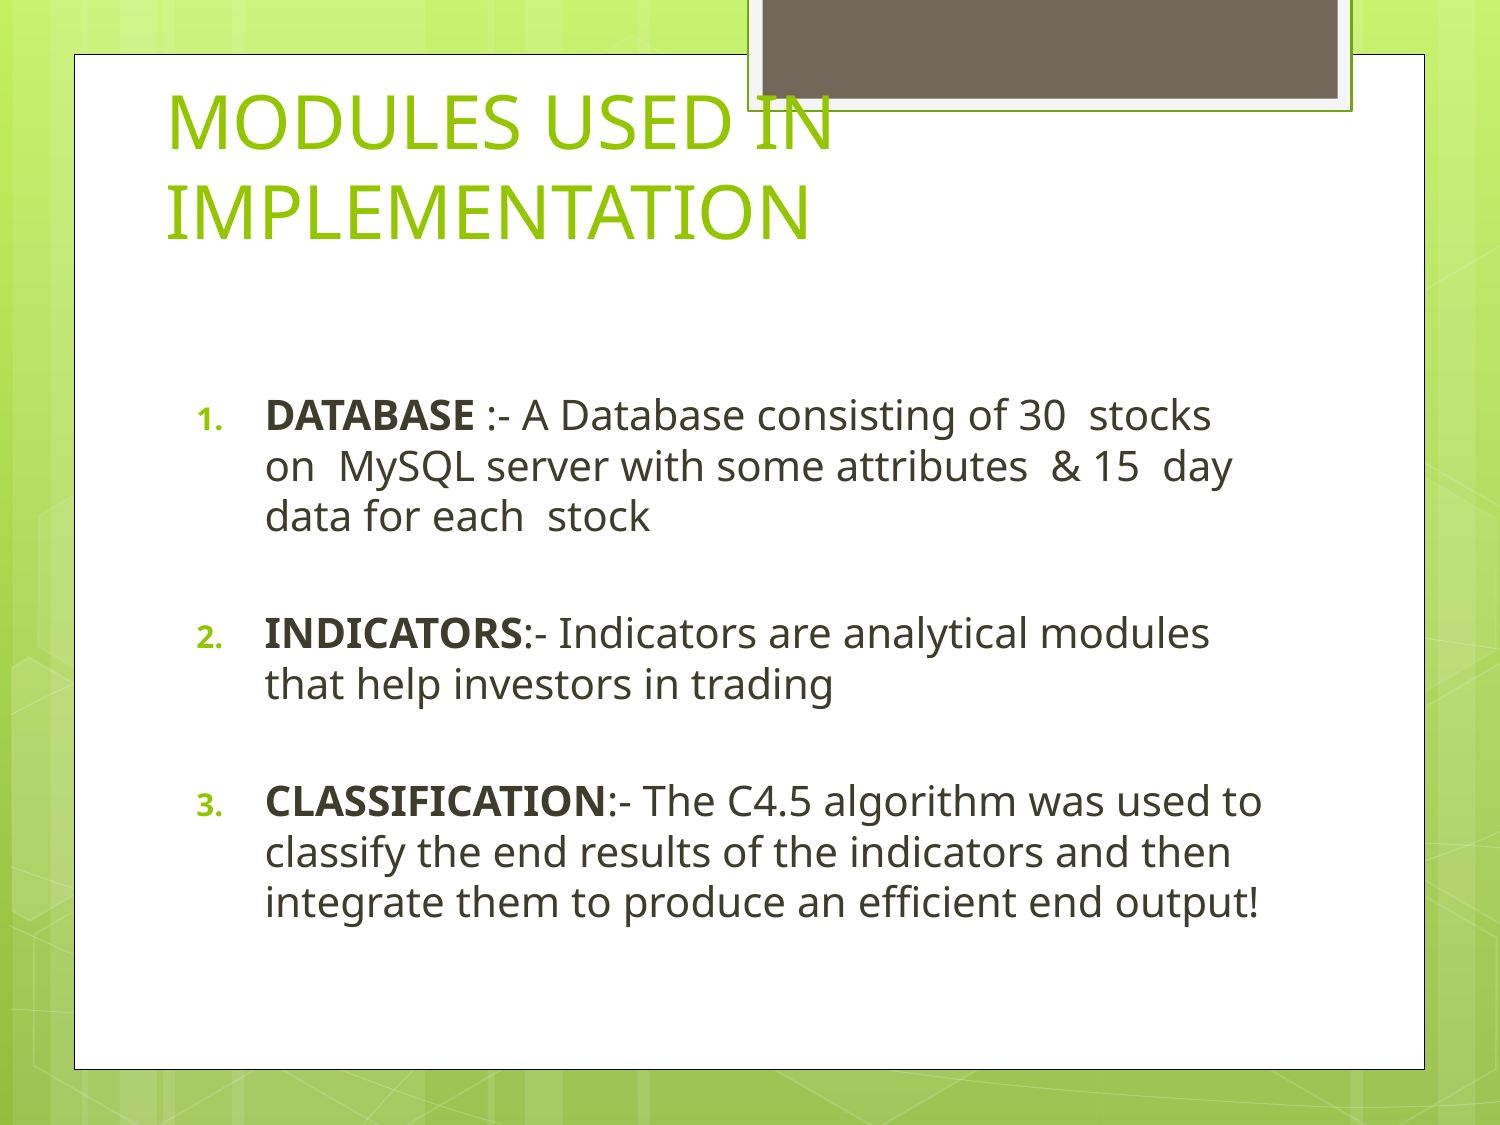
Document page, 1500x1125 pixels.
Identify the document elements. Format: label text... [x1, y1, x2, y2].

list DATABASE :- A Database consisting of 30 stocks on MySQL server with some attributes & 15 day data for each stock INDICATORS:- Indicators are analytical modules that help investors in trading CLASSIFICATION:- The C4.5 algorithm was used to classify the end results of the indicators and then integrate them to produce an efficient end output! [171, 381, 1283, 957]
title MODULES USED IN IMPLEMENTATION [150, 75, 1450, 263]
